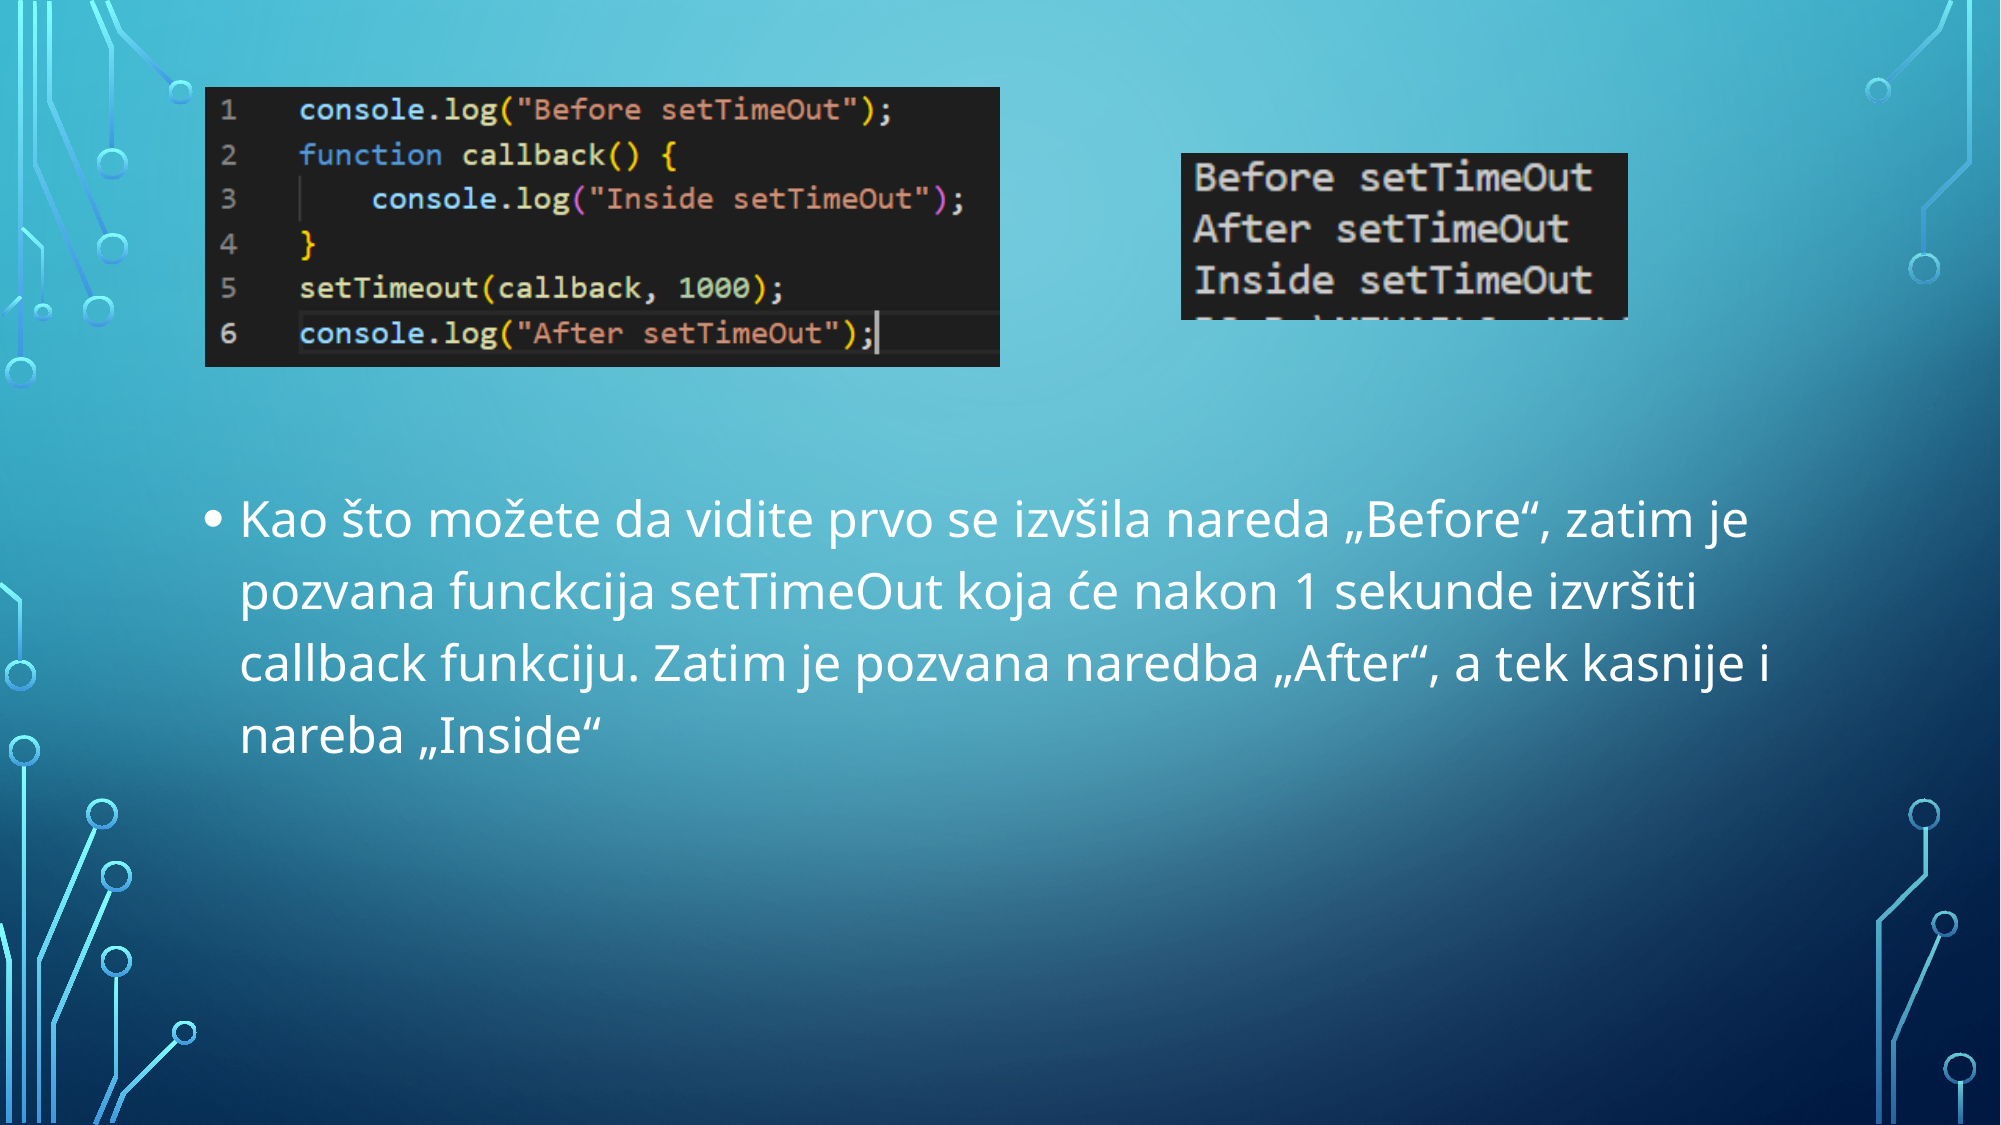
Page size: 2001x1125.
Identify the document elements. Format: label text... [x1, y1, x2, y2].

picture [1181, 153, 1628, 320]
list Kao što možete da vidite prvo se izvšila nareda „Before“, zatim je pozvana funckcija setTimeOut koja će nakon 1 sekunde izvršiti callback funkciju. Zatim je pozvana naredba „After“, a tek kasnije i nareba „Inside“ [187, 468, 1813, 950]
picture [205, 86, 1000, 368]
